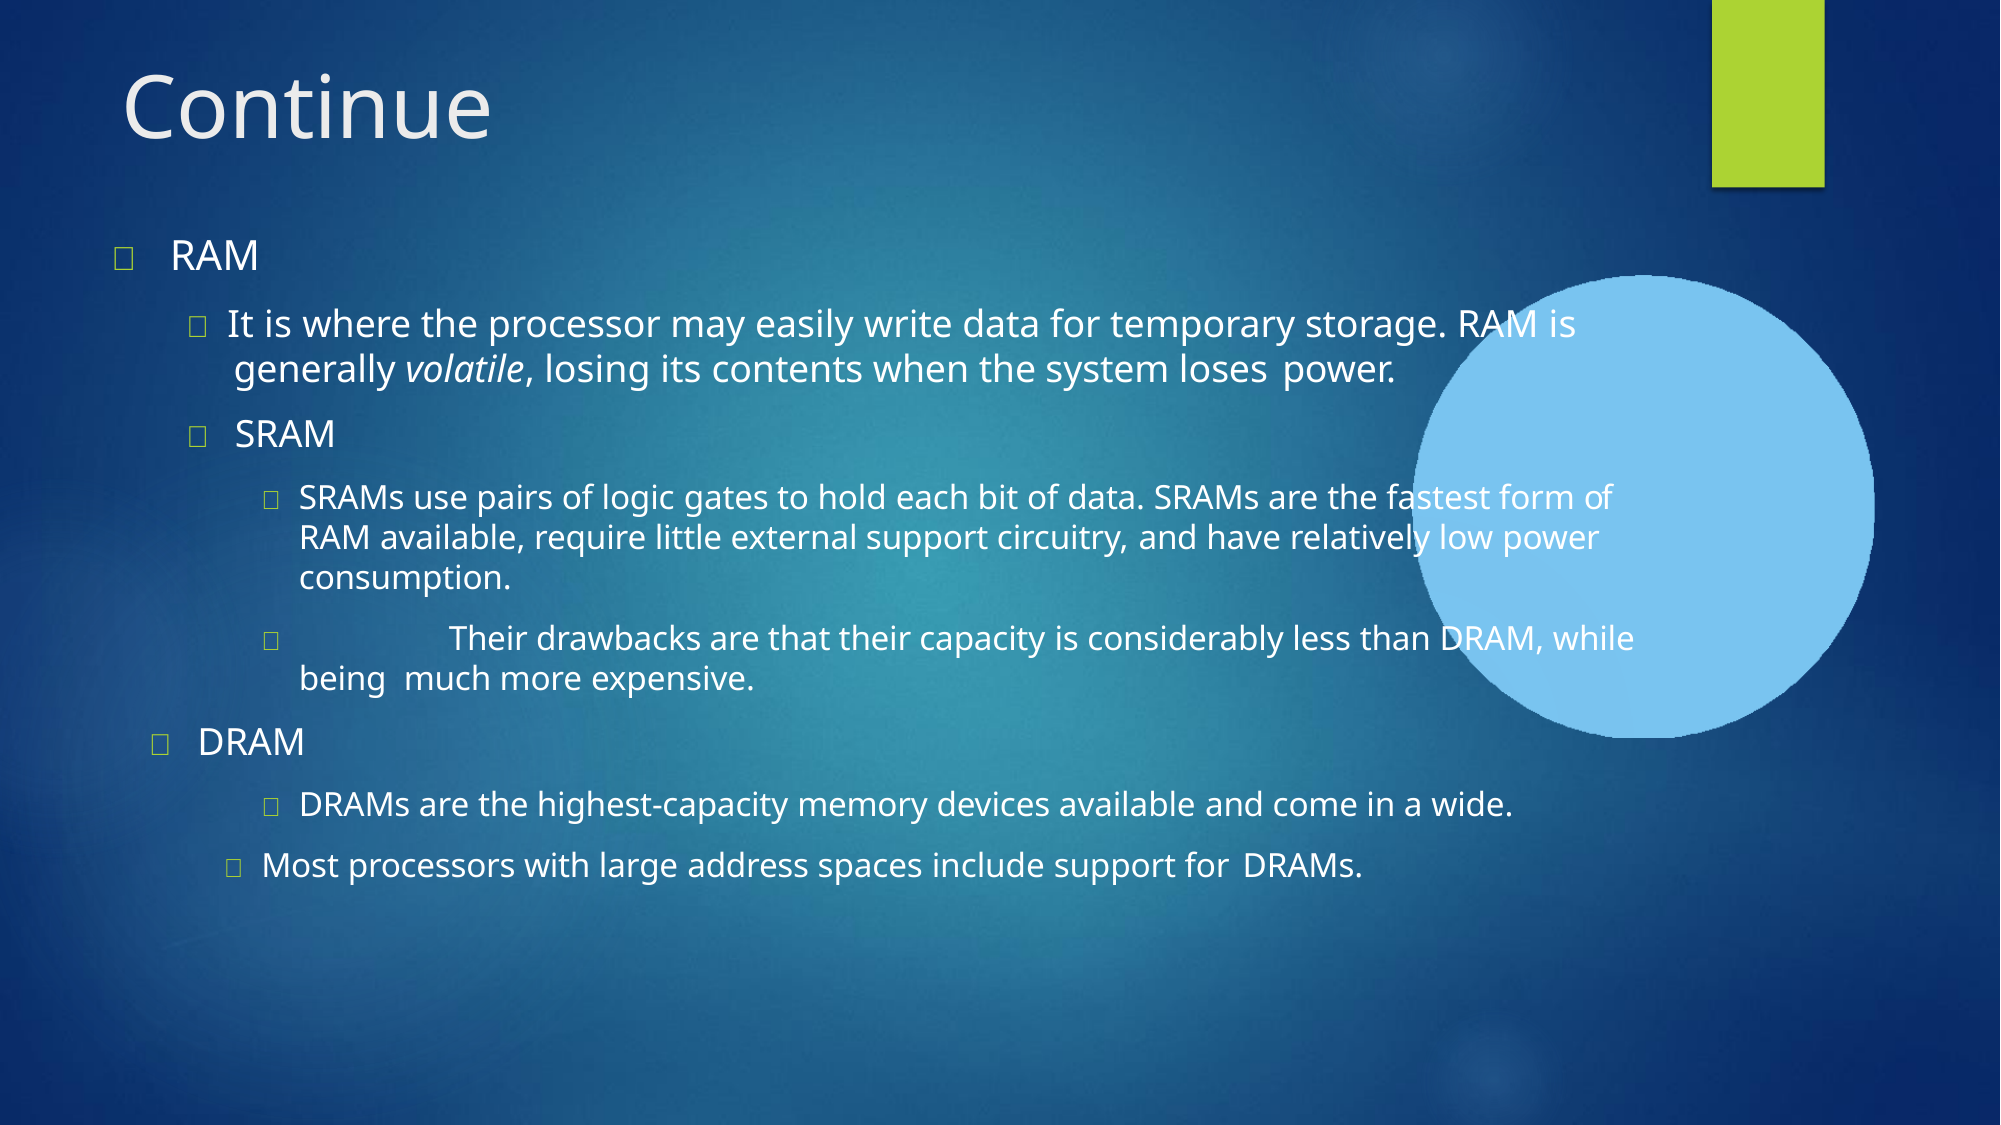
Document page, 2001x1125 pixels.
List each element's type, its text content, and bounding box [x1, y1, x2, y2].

text_box  RAM  It is where the processor may easily write data for temporary storage. RAM is generally volatile, losing its contents when the system loses power.  SRAM  SRAMs use pairs of logic gates to hold each bit of data. SRAMs are the fastest form of RAM available, require little external support circuitry, and have relatively low power consumption.  Their drawbacks are that their capacity is considerably less than DRAM, while being much more expensive.  DRAM  DRAMs are the highest-capacity memory devices available and come in a wide.  Most processors with large address spaces include support for DRAMs. [109, 203, 1674, 885]
title Continue [118, 49, 516, 203]
picture [0, 0, 2000, 1125]
